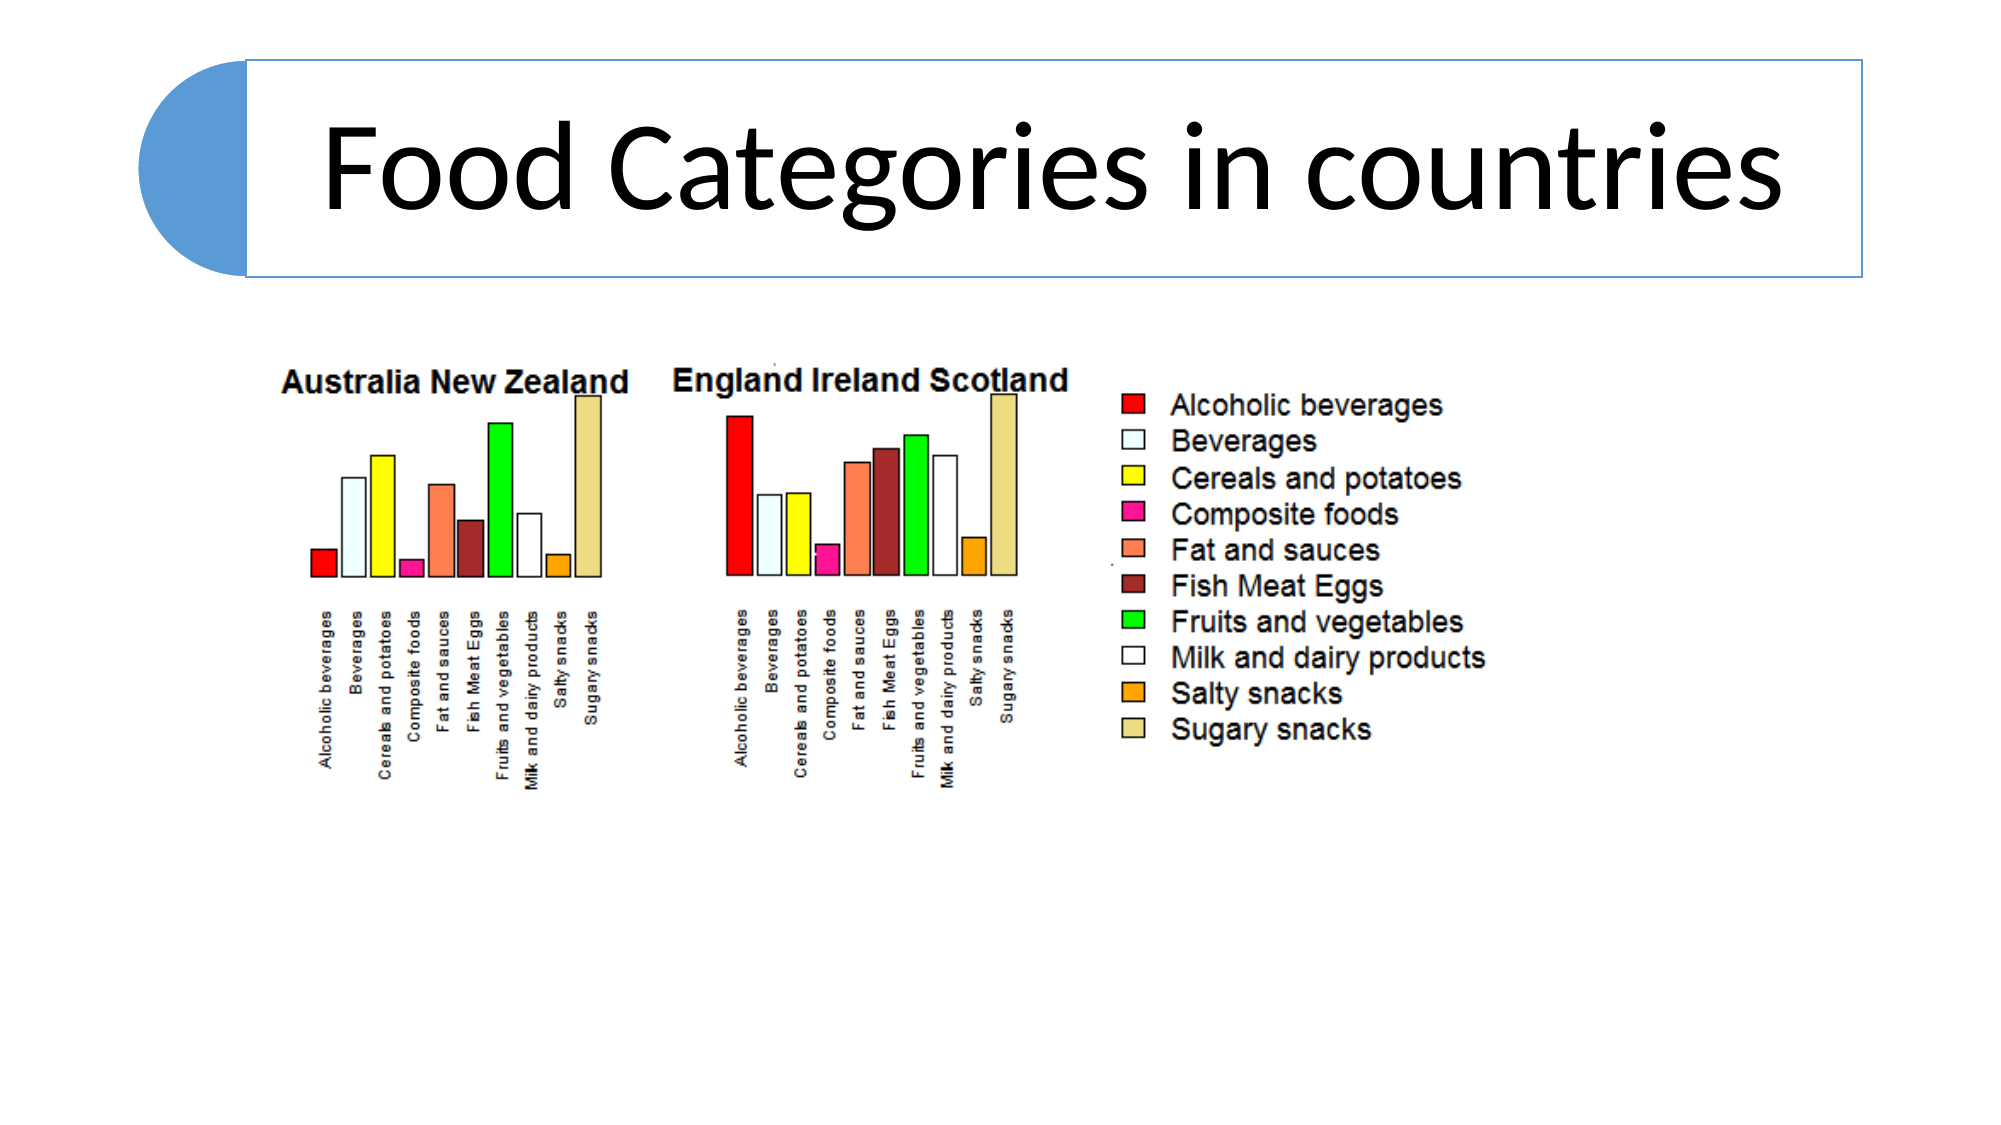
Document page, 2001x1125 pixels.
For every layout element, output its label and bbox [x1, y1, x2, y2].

list [137, 363, 1863, 950]
text_box [137, 59, 1863, 278]
